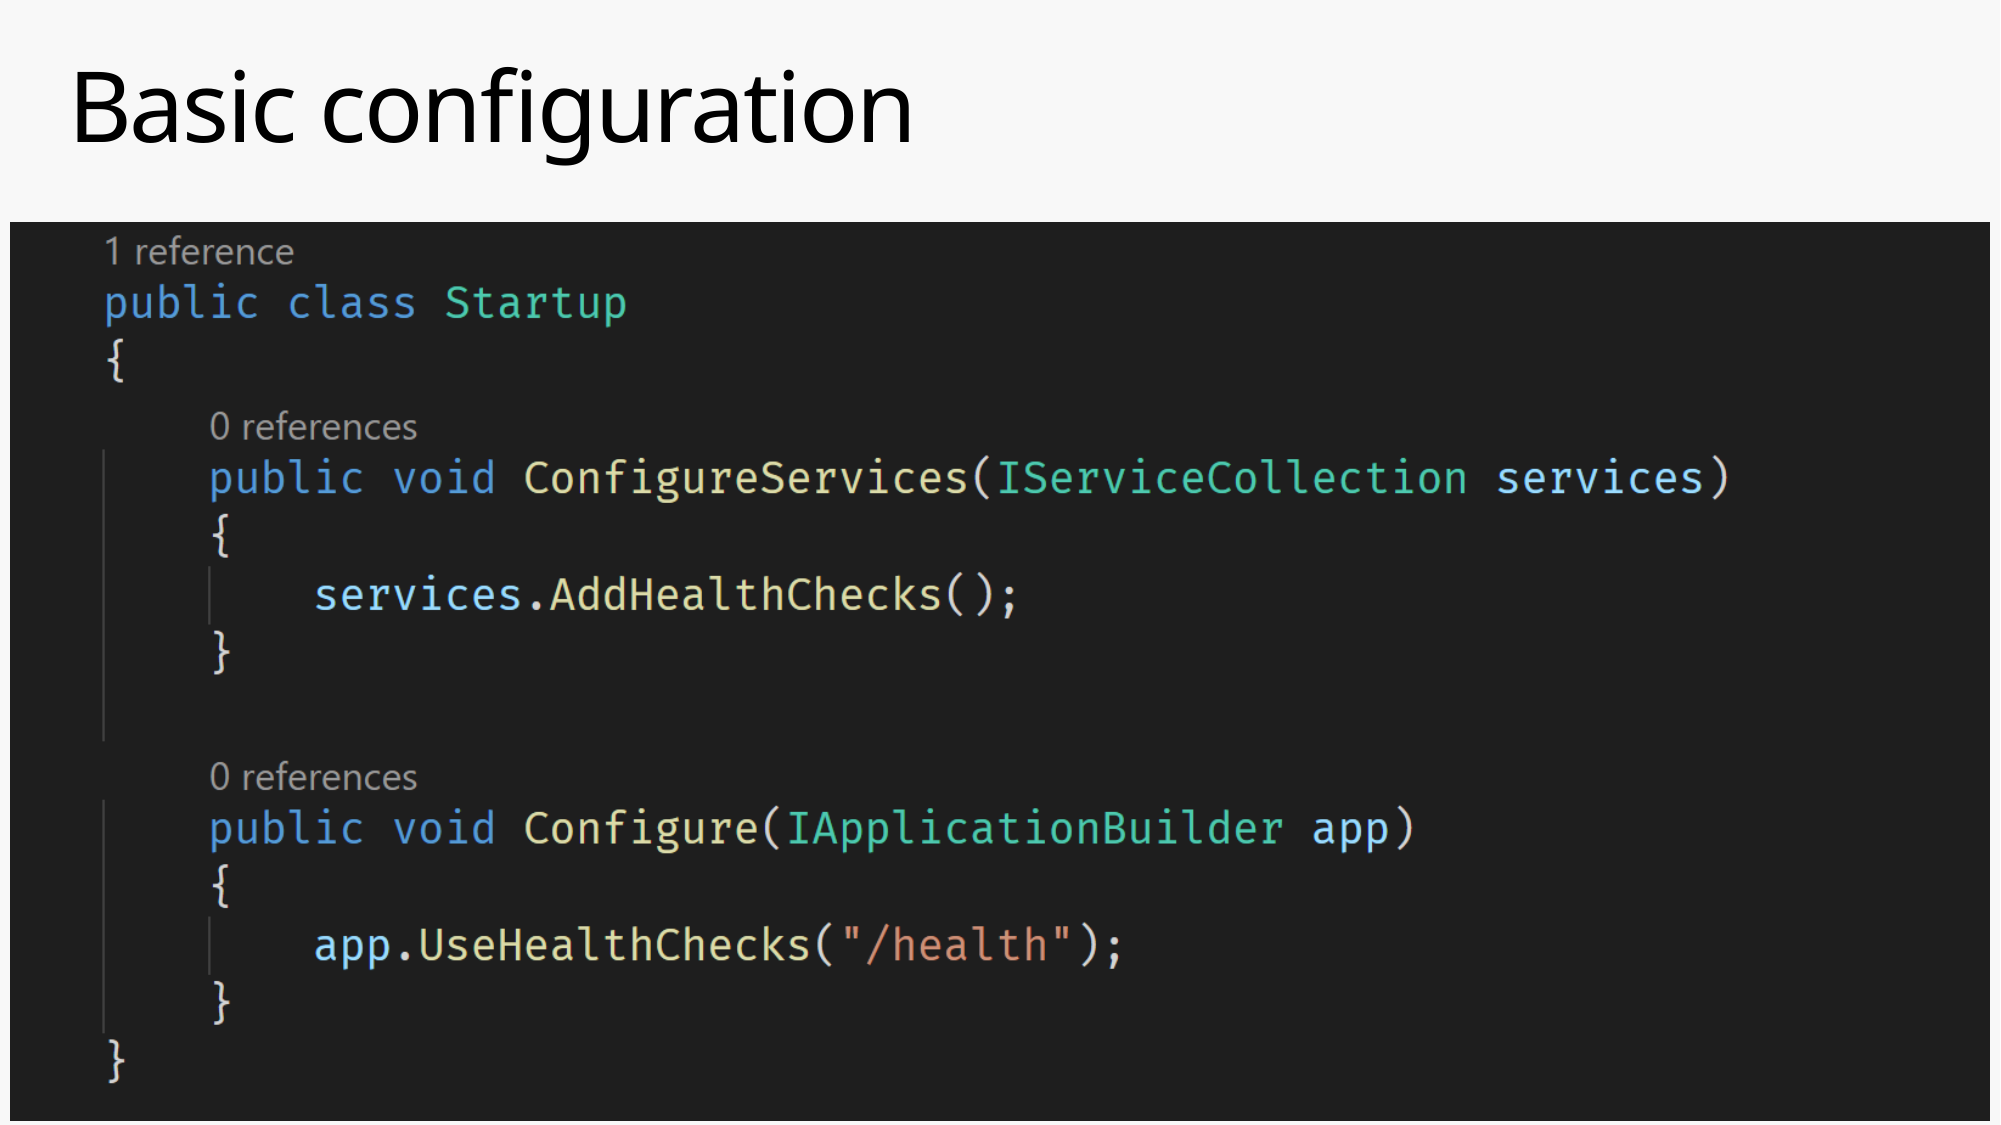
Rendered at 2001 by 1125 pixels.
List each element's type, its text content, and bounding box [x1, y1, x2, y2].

title Basic configuration [44, 43, 1957, 191]
picture [10, 221, 1990, 1121]
